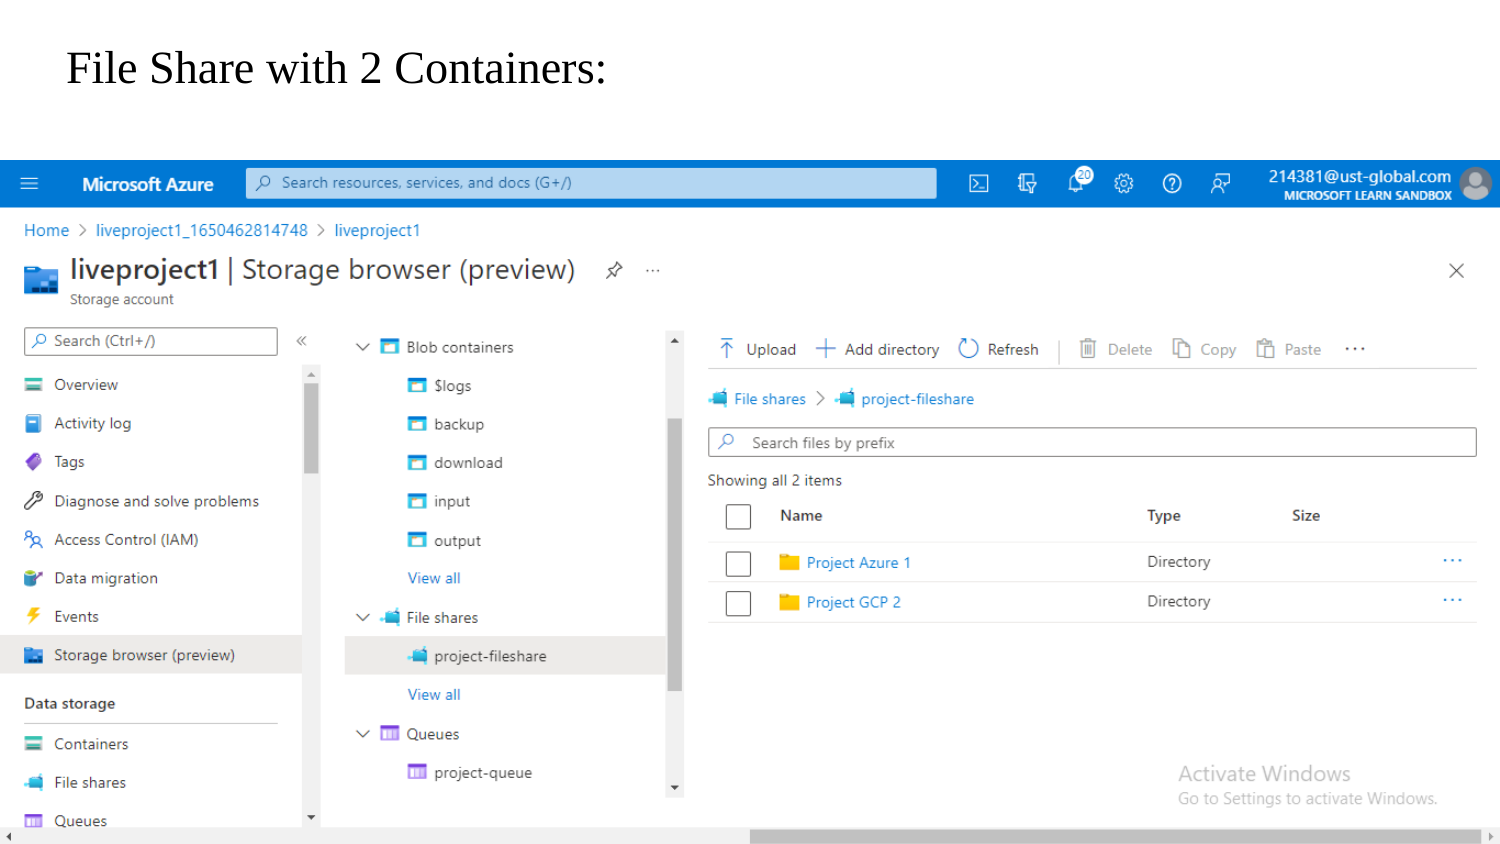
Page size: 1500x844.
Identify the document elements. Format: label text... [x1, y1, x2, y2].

title File Share with 2 Containers: [51, 26, 1449, 121]
picture [0, 160, 1500, 844]
